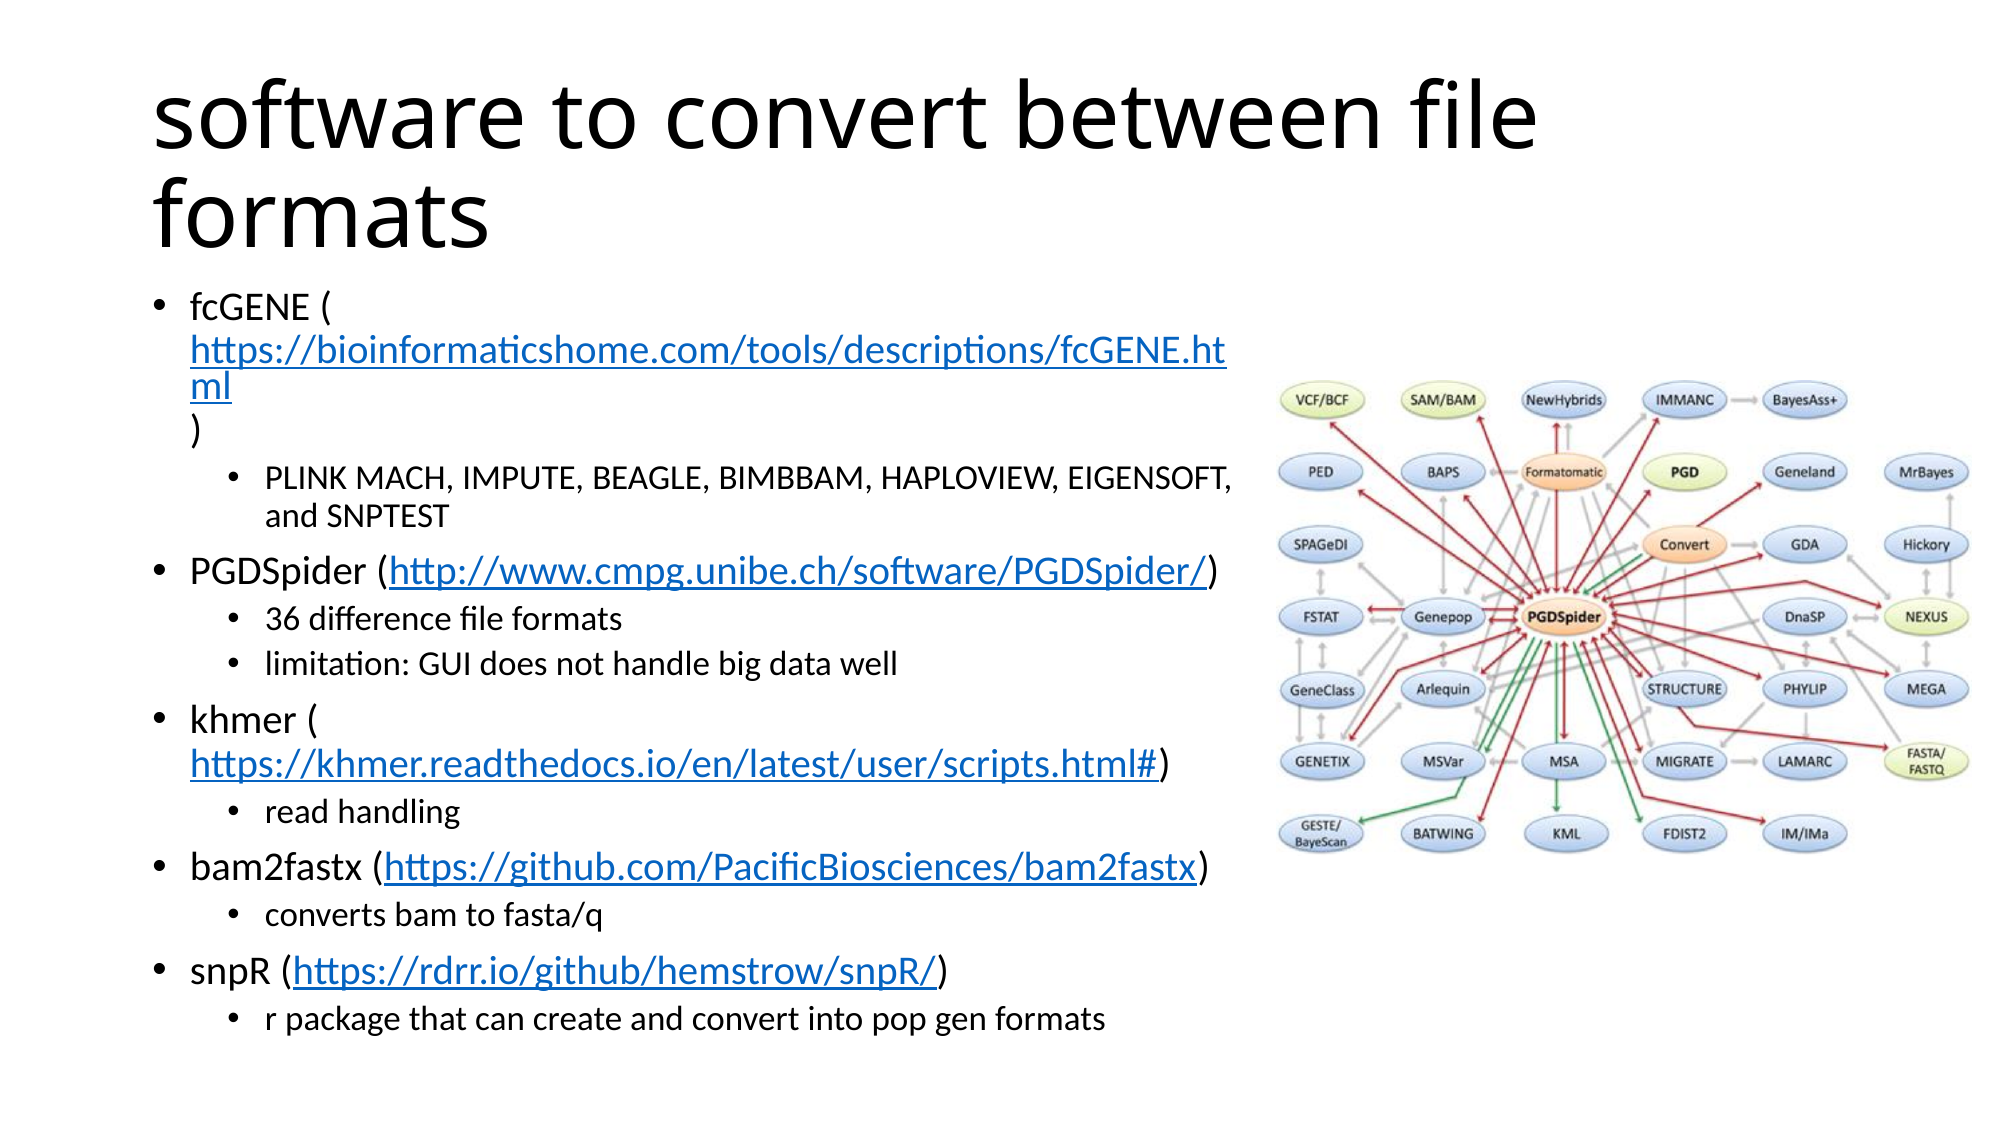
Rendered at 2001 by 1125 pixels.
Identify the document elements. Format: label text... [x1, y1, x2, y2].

title software to convert between file formats [137, 59, 1863, 278]
picture [1258, 368, 2000, 869]
list fcGENE (https://bioinformaticshome.com/tools/descriptions/fcGENE.html) PLINK MACH, IMPUTE, BEAGLE, BIMBBAM, HAPLOVIEW, EIGENSOFT, and SNPTEST PGDSpider (http://www.cmpg.unibe.ch/software/PGDSpider/) 36 difference file formats limitation: GUI does not handle big data well khmer (https://khmer.readthedocs.io/en/latest/user/scripts.html#) read handling bam2fastx (https://github.com/PacificBiosciences/bam2fastx) converts bam to fasta/q snpR (https://rdrr.io/github/hemstrow/snpR/) r package that can create and convert into pop gen formats [137, 277, 1259, 1014]
